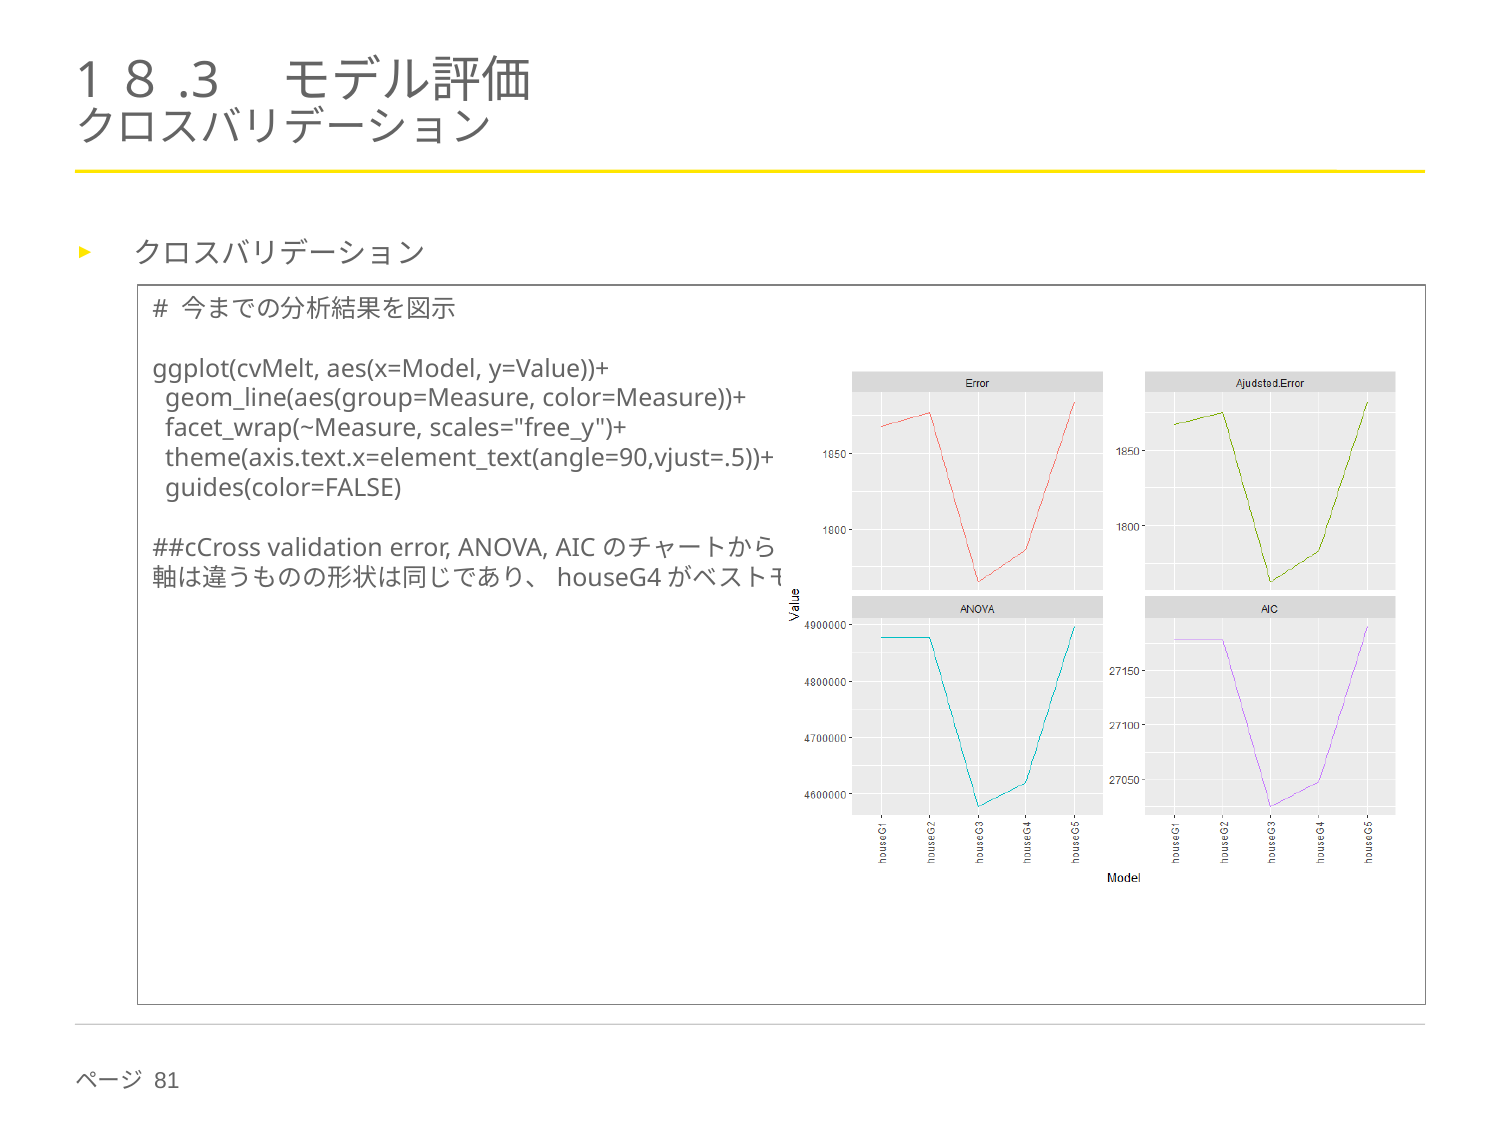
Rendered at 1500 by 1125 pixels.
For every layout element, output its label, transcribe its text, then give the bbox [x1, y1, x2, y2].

text_box # 今までの分析結果を図示 ggplot(cvMelt, aes(x=Model, y=Value))+ geom_line(aes(group=Measure, color=Measure))+ facet_wrap(~Measure, scales="free_y")+ theme(axis.text.x=element_text(angle=90,vjust=.5))+ guides(color=FALSE) ##cCross validation error, ANOVA, AICのチャートから 軸は違うものの形状は同じであり、houseG4がベストモデル [135, 283, 1428, 1007]
list クロスバリデーション [75, 233, 1425, 1005]
picture [781, 364, 1402, 888]
title 1８.3 モデル評価 クロスバリデーション [75, 33, 1426, 175]
